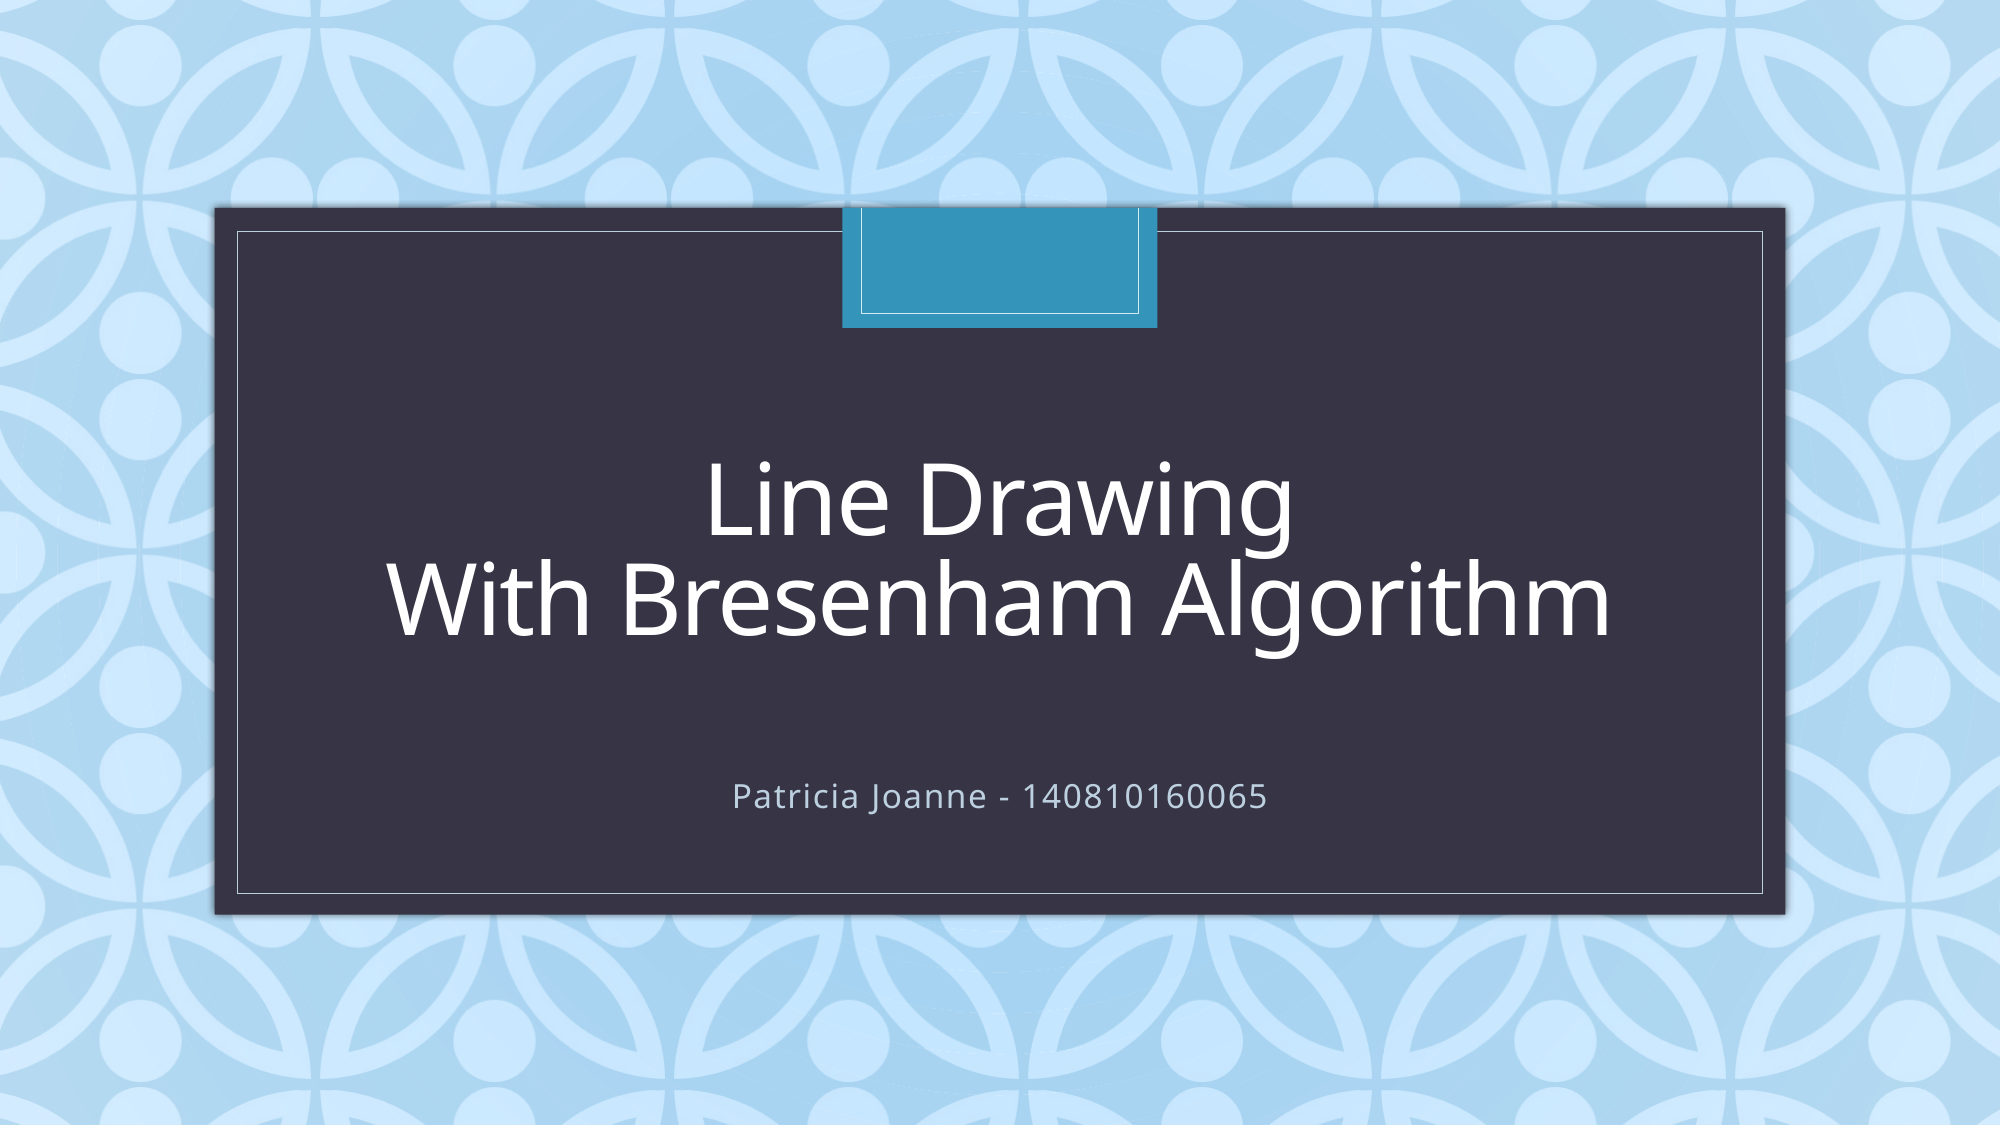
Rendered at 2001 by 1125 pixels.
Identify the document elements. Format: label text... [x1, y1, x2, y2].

title Line Drawing With Bresenham Algorithm [256, 343, 1744, 768]
subtitle Patricia Joanne - 140810160065 [256, 768, 1745, 844]
